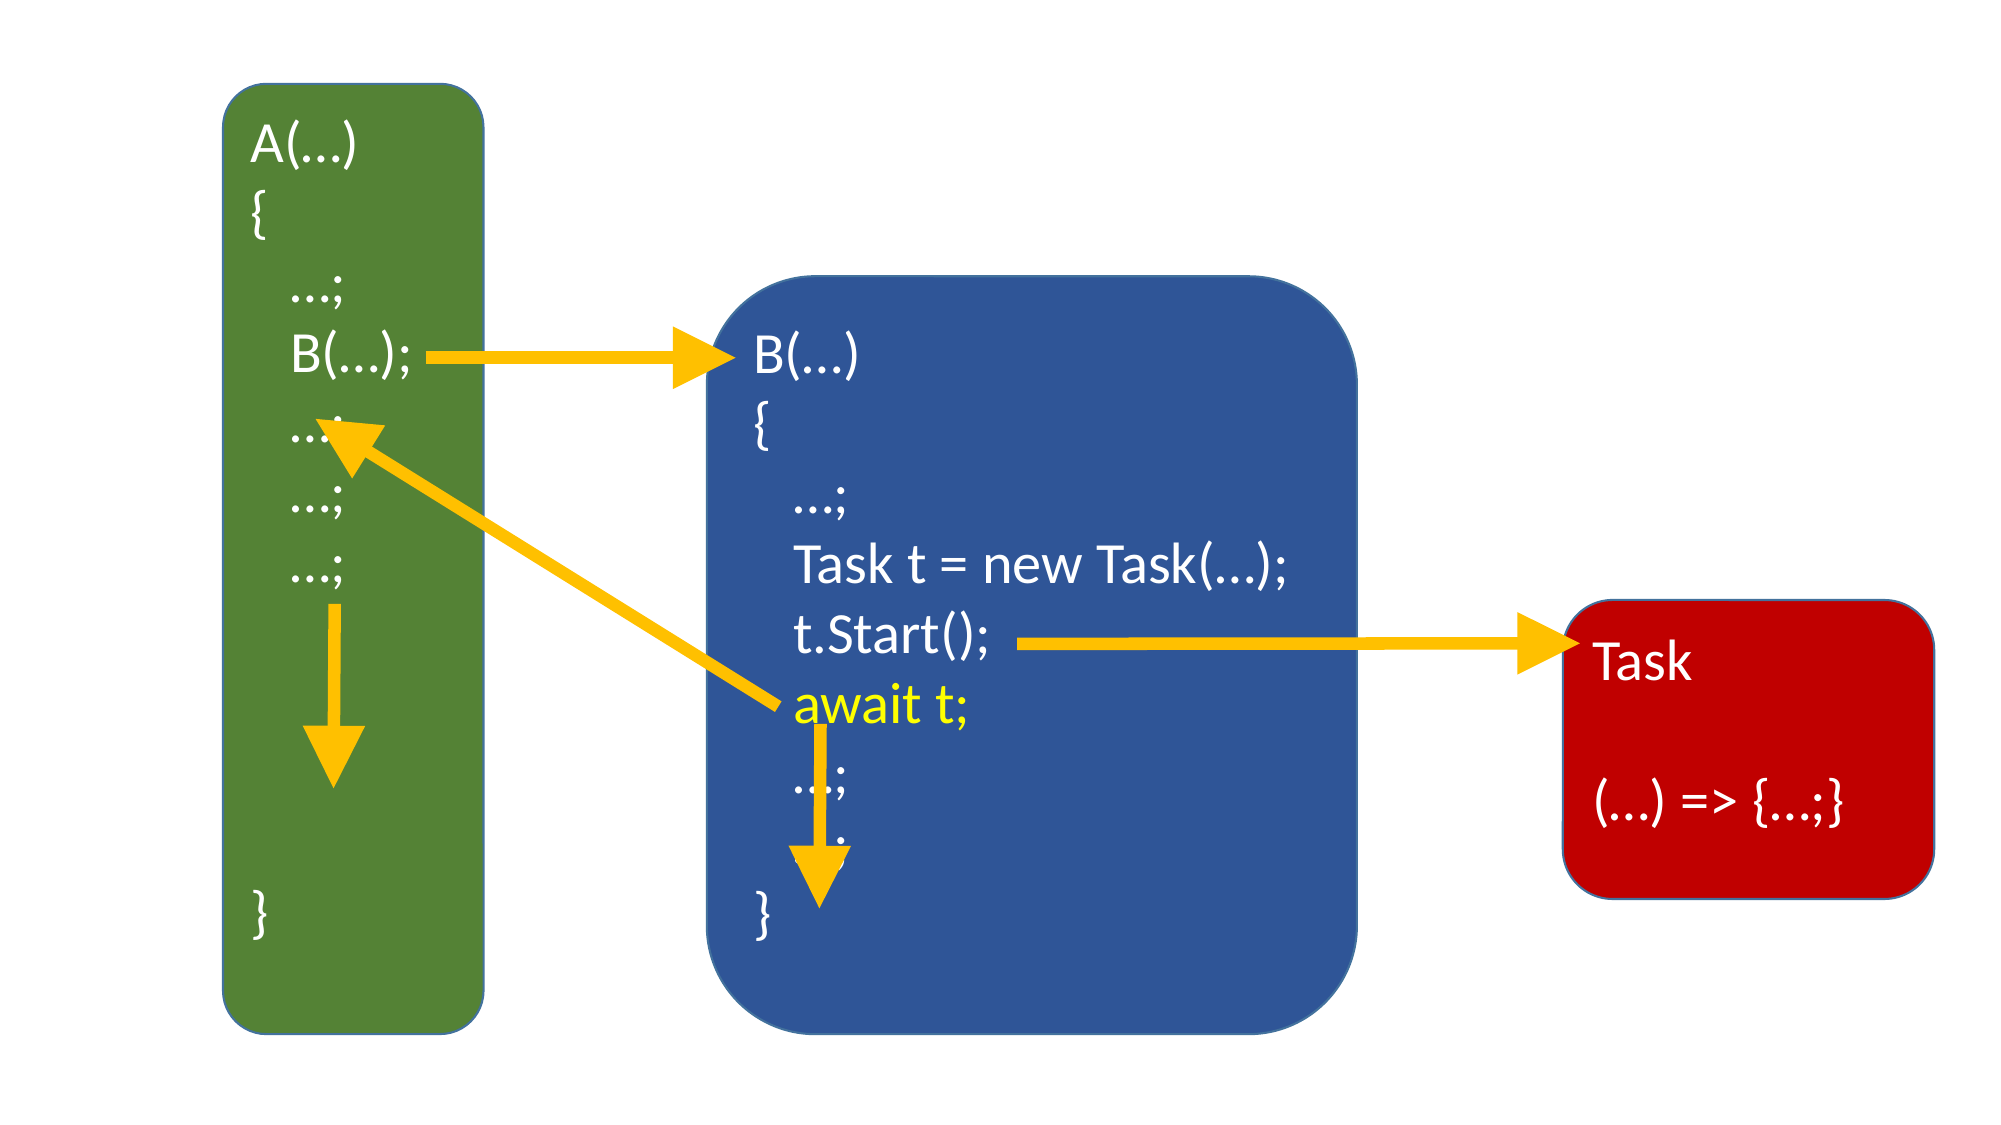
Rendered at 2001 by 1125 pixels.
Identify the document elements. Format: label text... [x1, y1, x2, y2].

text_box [315, 418, 779, 707]
text_box A(…) { …; B(…); …; …; …; } [221, 82, 485, 1036]
text_box B(…) { …; Task t = new Task(…); t.Start(); await t; …; …; } [705, 275, 1358, 1036]
text_box Task (…) => {…;} [1561, 598, 1936, 901]
